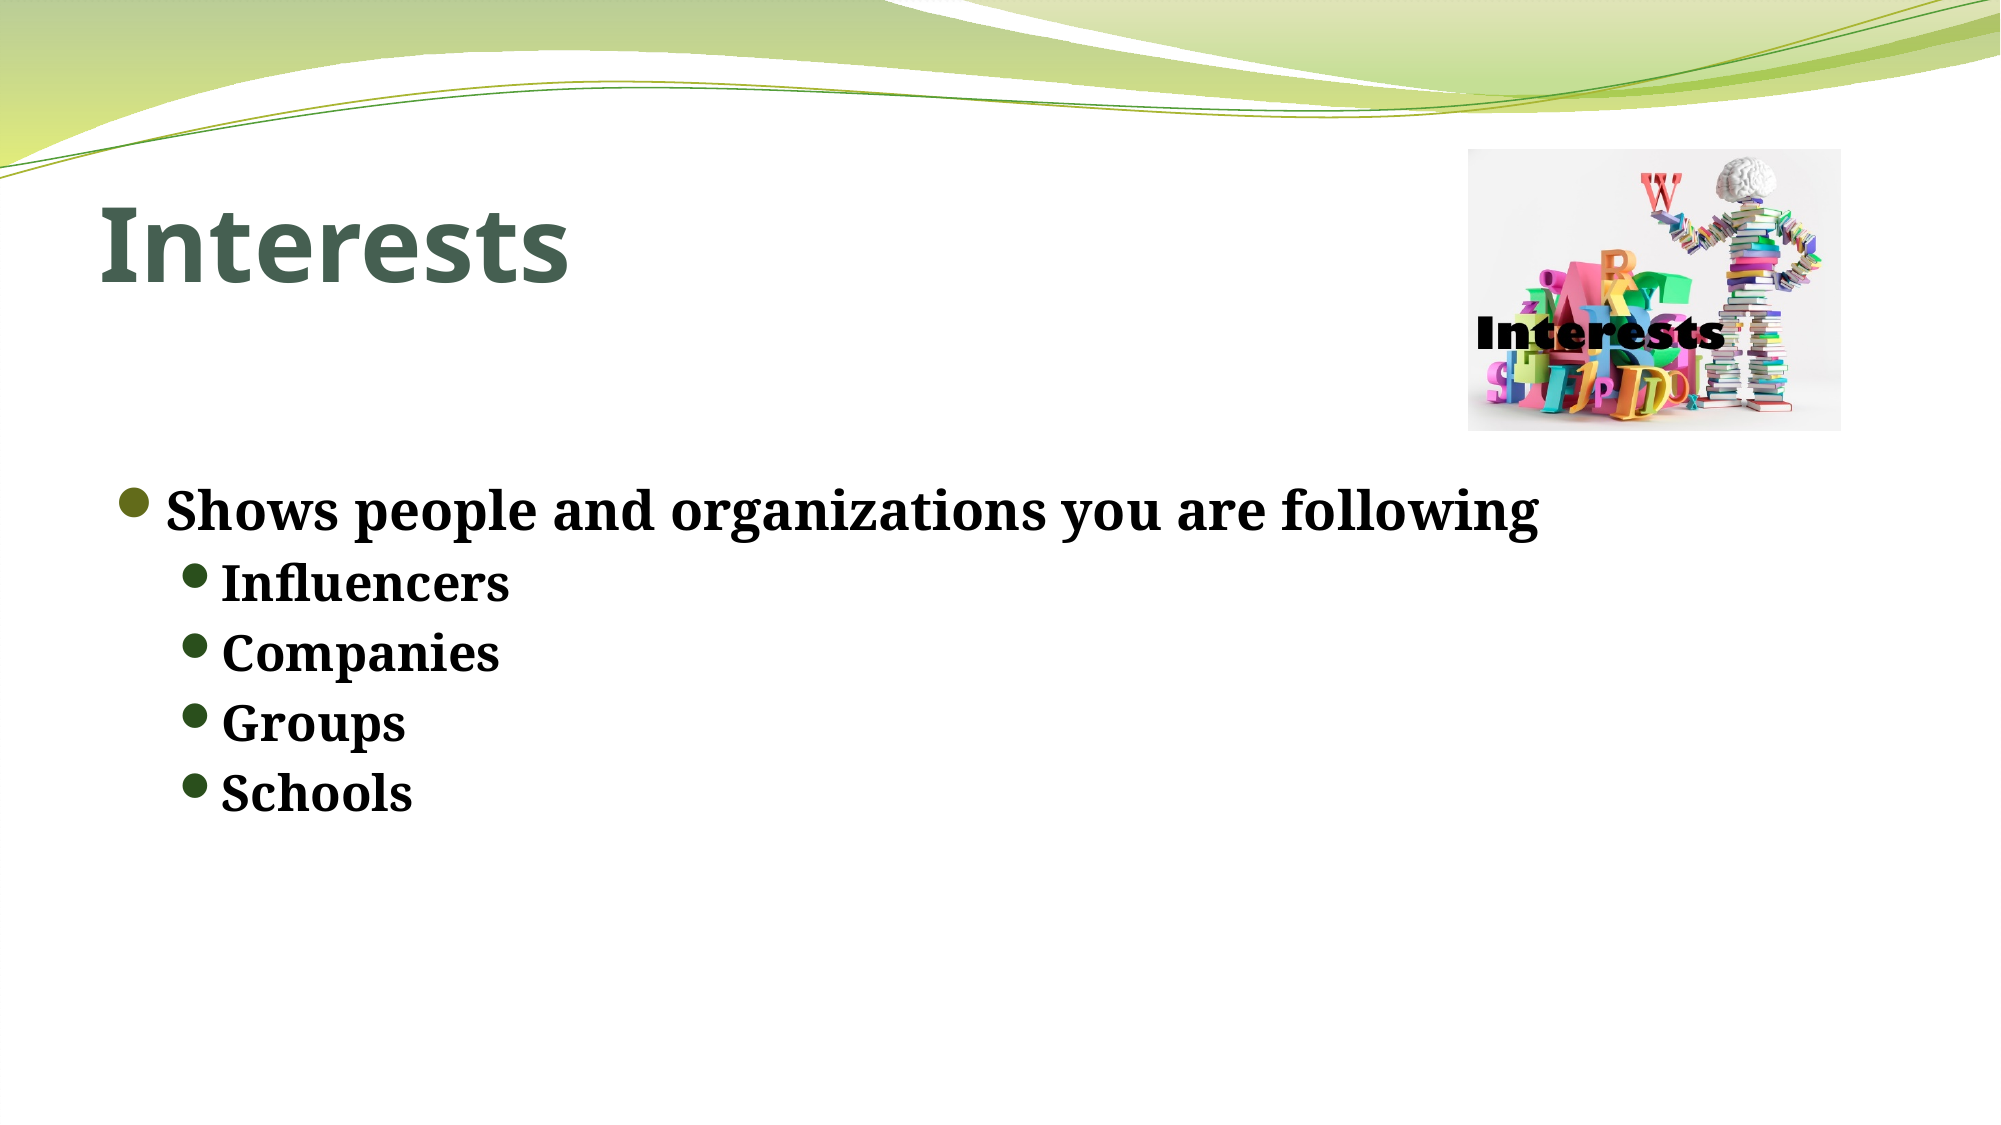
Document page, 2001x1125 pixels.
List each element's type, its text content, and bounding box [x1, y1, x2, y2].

list Shows people and organizations you are following Influencers Companies Groups Schools [99, 317, 1900, 1038]
picture [1467, 149, 1841, 431]
title Interests [99, 115, 1900, 303]
